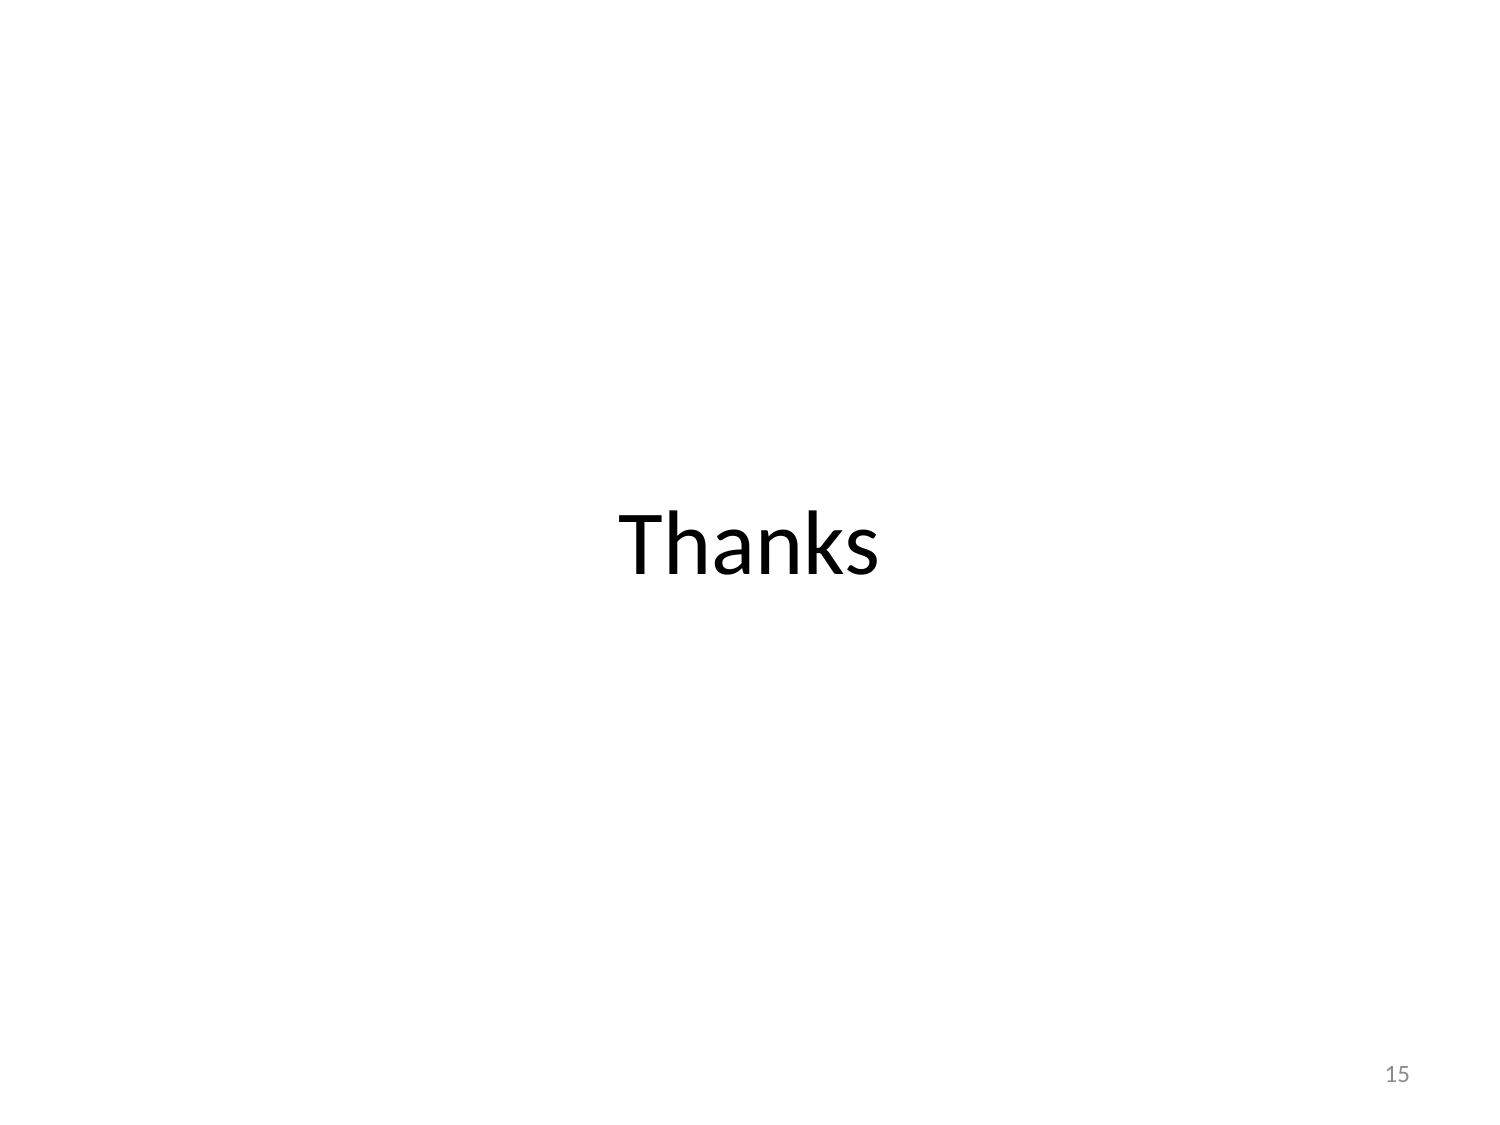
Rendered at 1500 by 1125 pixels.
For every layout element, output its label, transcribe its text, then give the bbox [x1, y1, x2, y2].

slide_number 15 [1074, 1042, 1425, 1103]
title Thanks [75, 444, 1425, 632]
